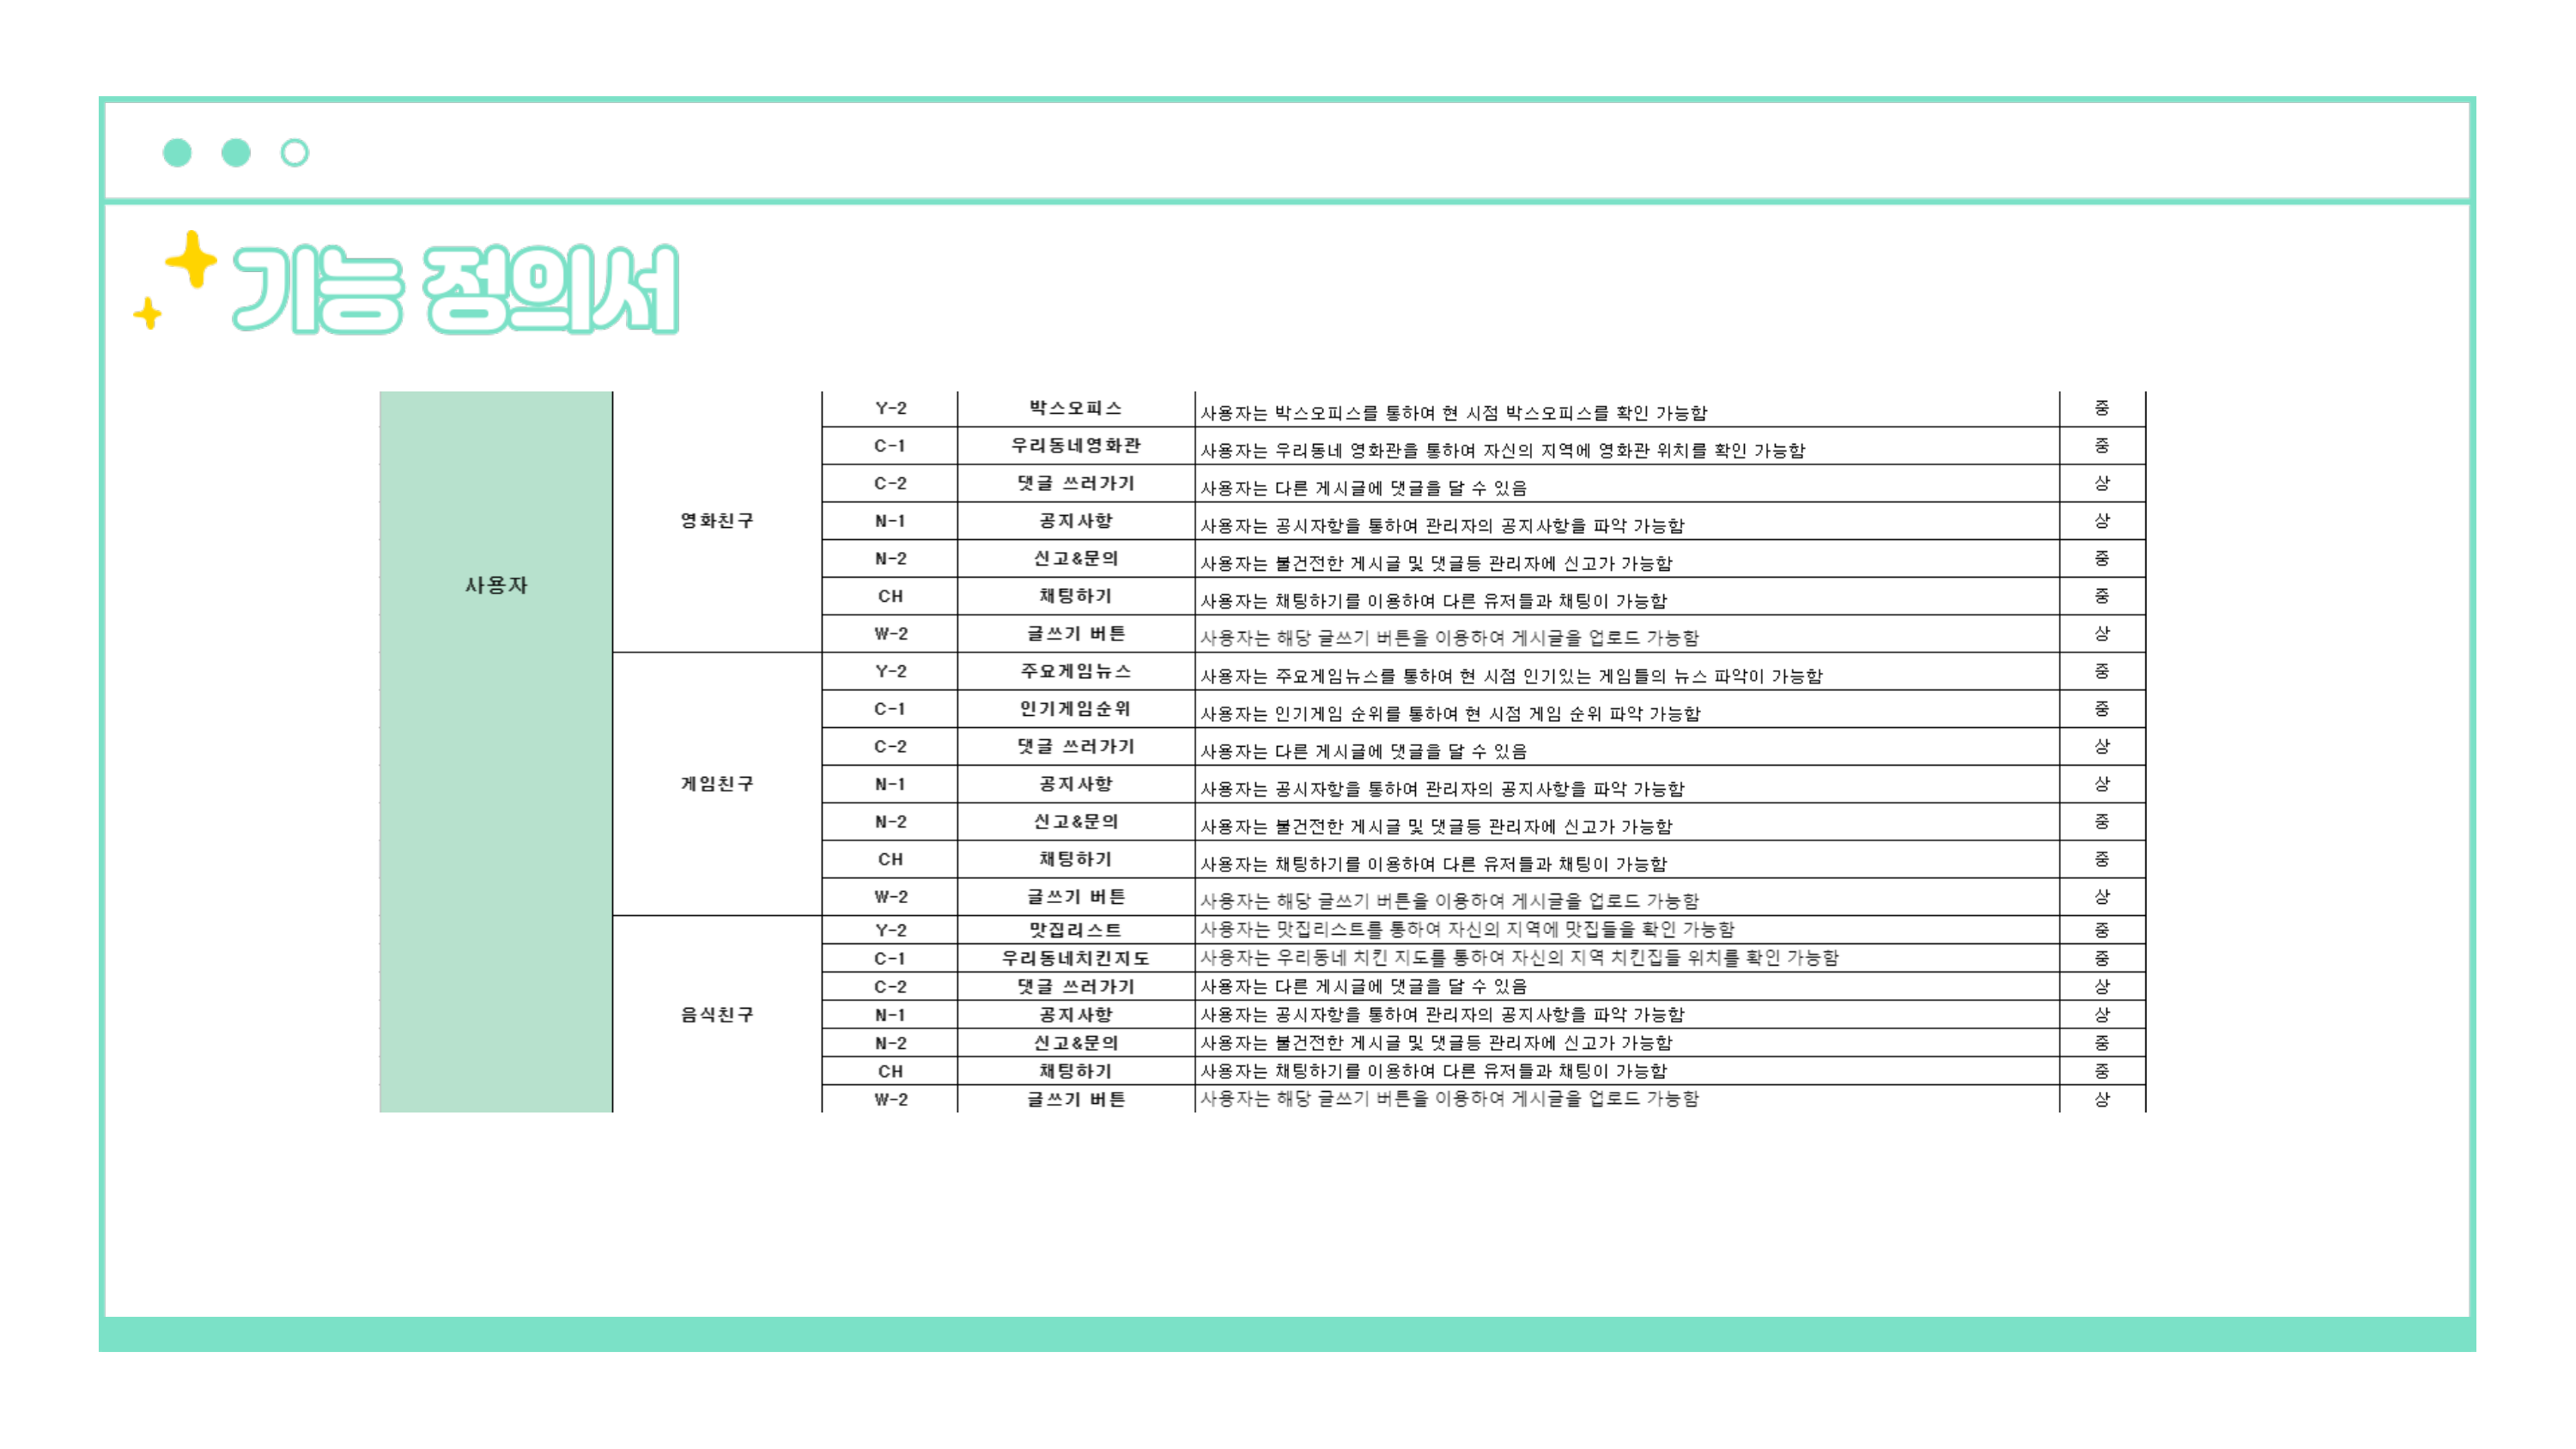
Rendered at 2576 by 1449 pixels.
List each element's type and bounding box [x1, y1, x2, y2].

picture [0, 96, 2477, 1352]
